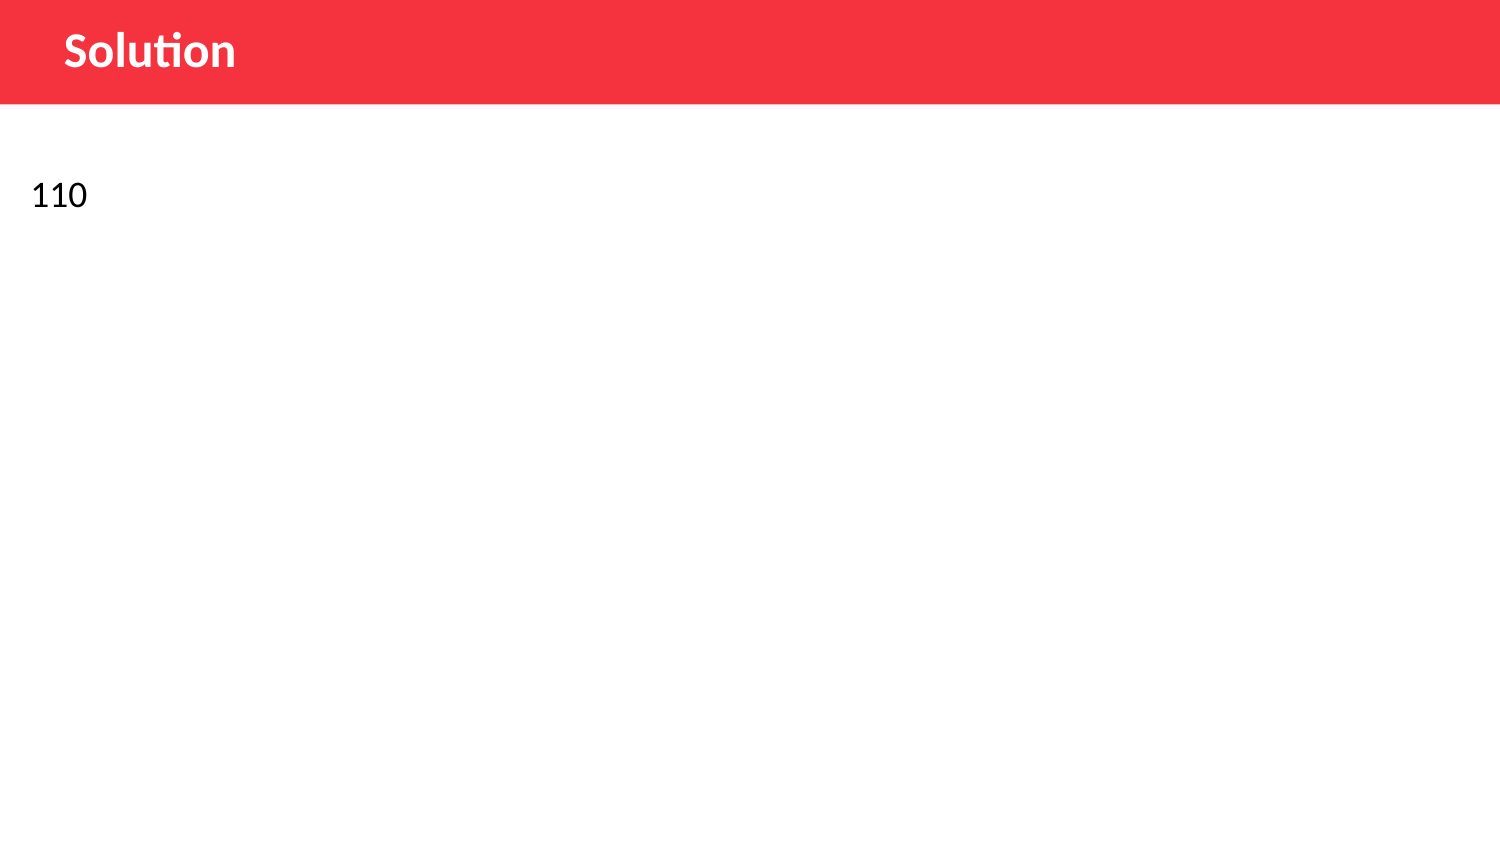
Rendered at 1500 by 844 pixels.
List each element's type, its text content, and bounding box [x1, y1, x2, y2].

text_box 110 [15, 110, 1484, 829]
text_box [0, 0, 1500, 105]
text_box Solution [63, 15, 1203, 80]
